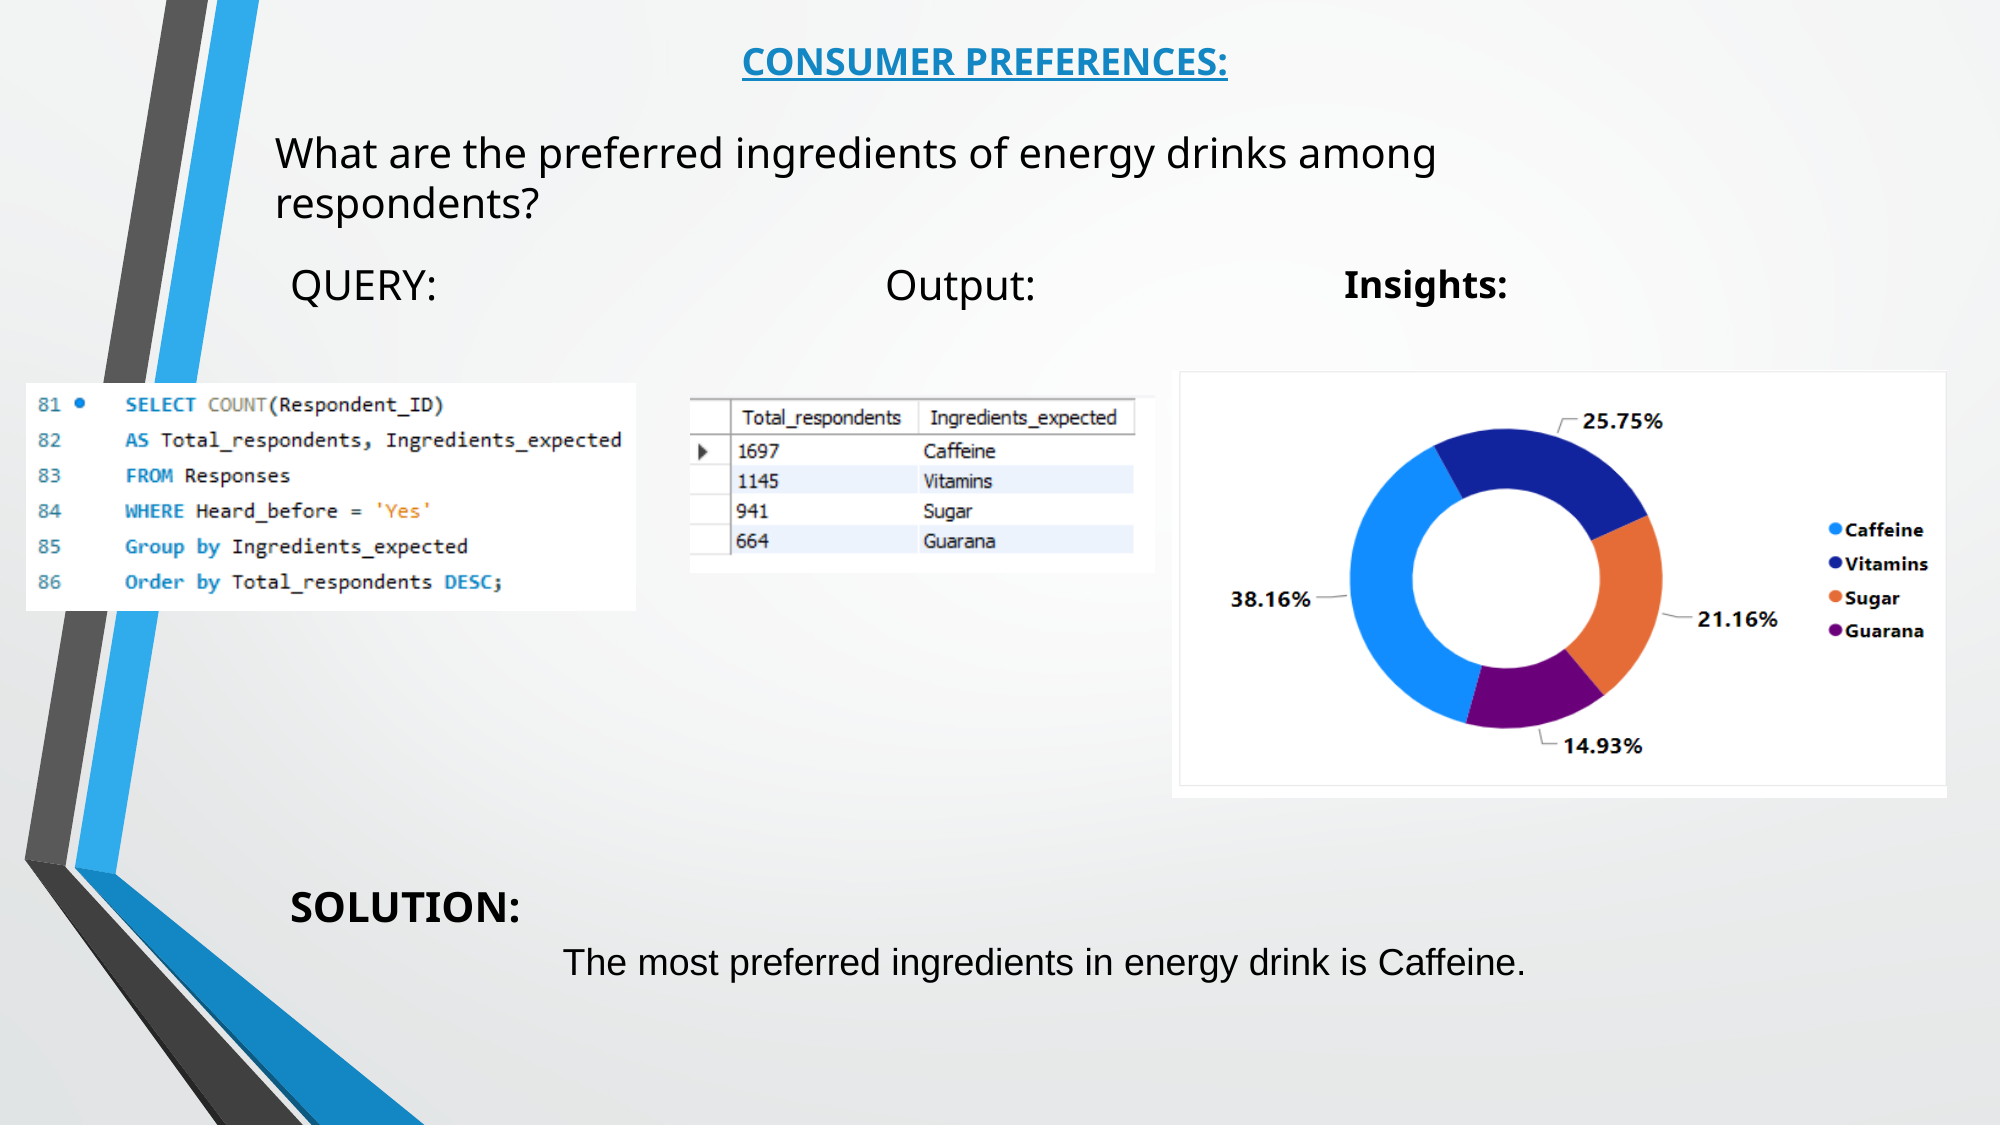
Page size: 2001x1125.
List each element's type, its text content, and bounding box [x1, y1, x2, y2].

text_box SOLUTION: [275, 873, 590, 939]
text_box CONSUMER PREFERENCES: [726, 30, 1309, 90]
text_box What are the preferred ingredients of energy drinks among respondents? [260, 118, 1546, 234]
picture [25, 382, 636, 612]
picture [690, 395, 1156, 573]
text_box Output: [870, 251, 1205, 316]
picture [1172, 370, 1947, 799]
text_box QUERY: [275, 251, 610, 316]
text_box The most preferred ingredients in energy drink is Caffeine. [547, 930, 1791, 991]
text_box Insights: [1329, 253, 1712, 314]
